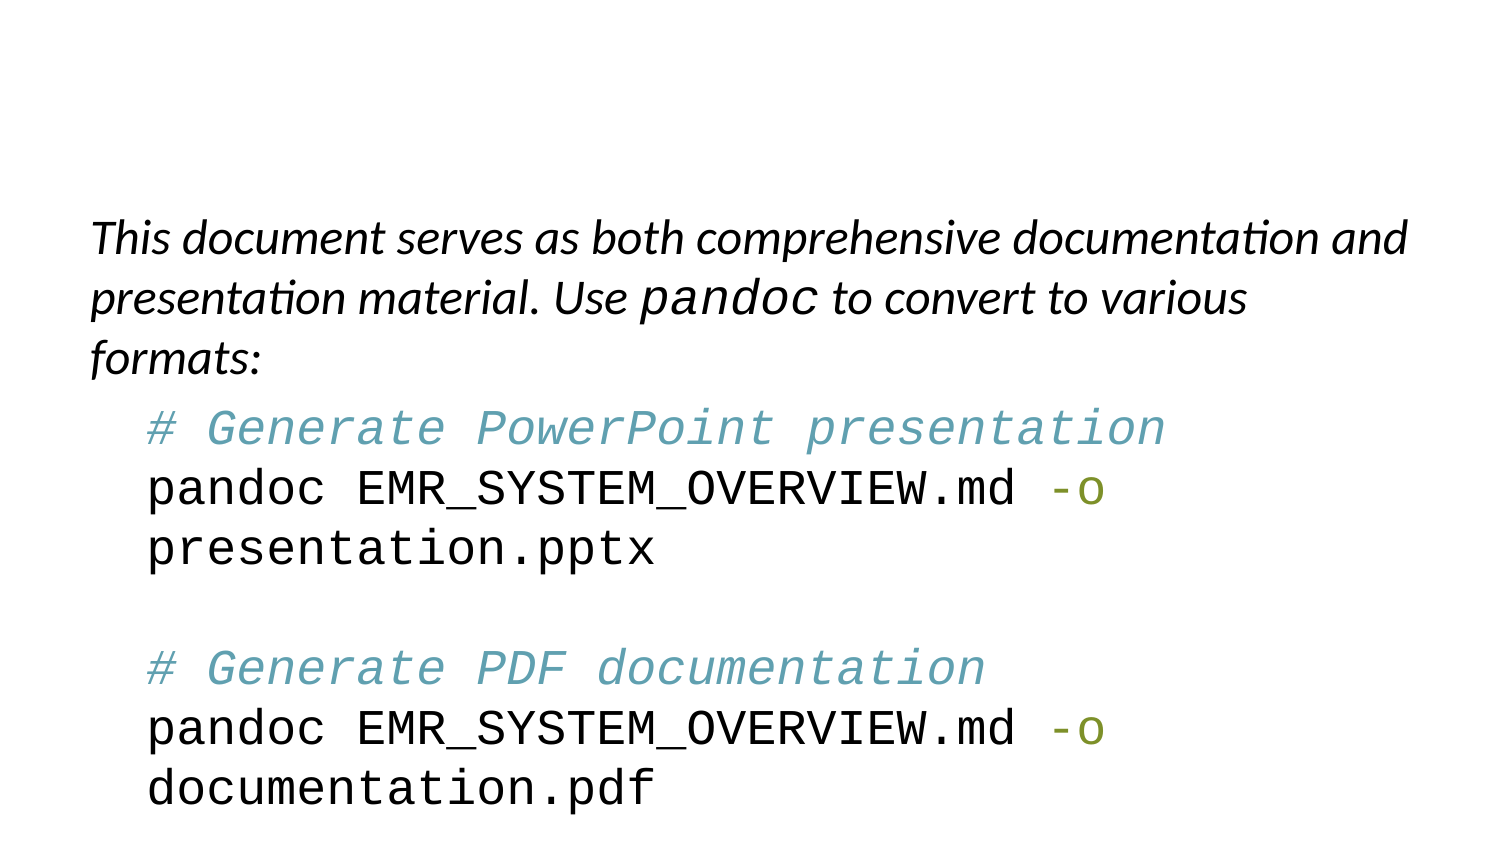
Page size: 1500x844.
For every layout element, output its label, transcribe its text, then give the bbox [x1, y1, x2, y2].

list This document serves as both comprehensive documentation and presentation material. Use pandoc to convert to various formats: # Generate PowerPoint presentation pandoc EMR_SYSTEM_OVERVIEW.md -o presentation.pptx # Generate PDF documentation pandoc EMR_SYSTEM_OVERVIEW.md -o documentation.pdf # Generate HTML presentation pandoc EMR_SYSTEM_OVERVIEW.md -t revealjs -o presentation.html # Generate Word document pandoc EMR_SYSTEM_OVERVIEW.md -o documentation.docx # Generate LaTeX/Beamer presentation pandoc EMR_SYSTEM_OVERVIEW.md -t beamer -o presentation.tex [75, 196, 1425, 754]
